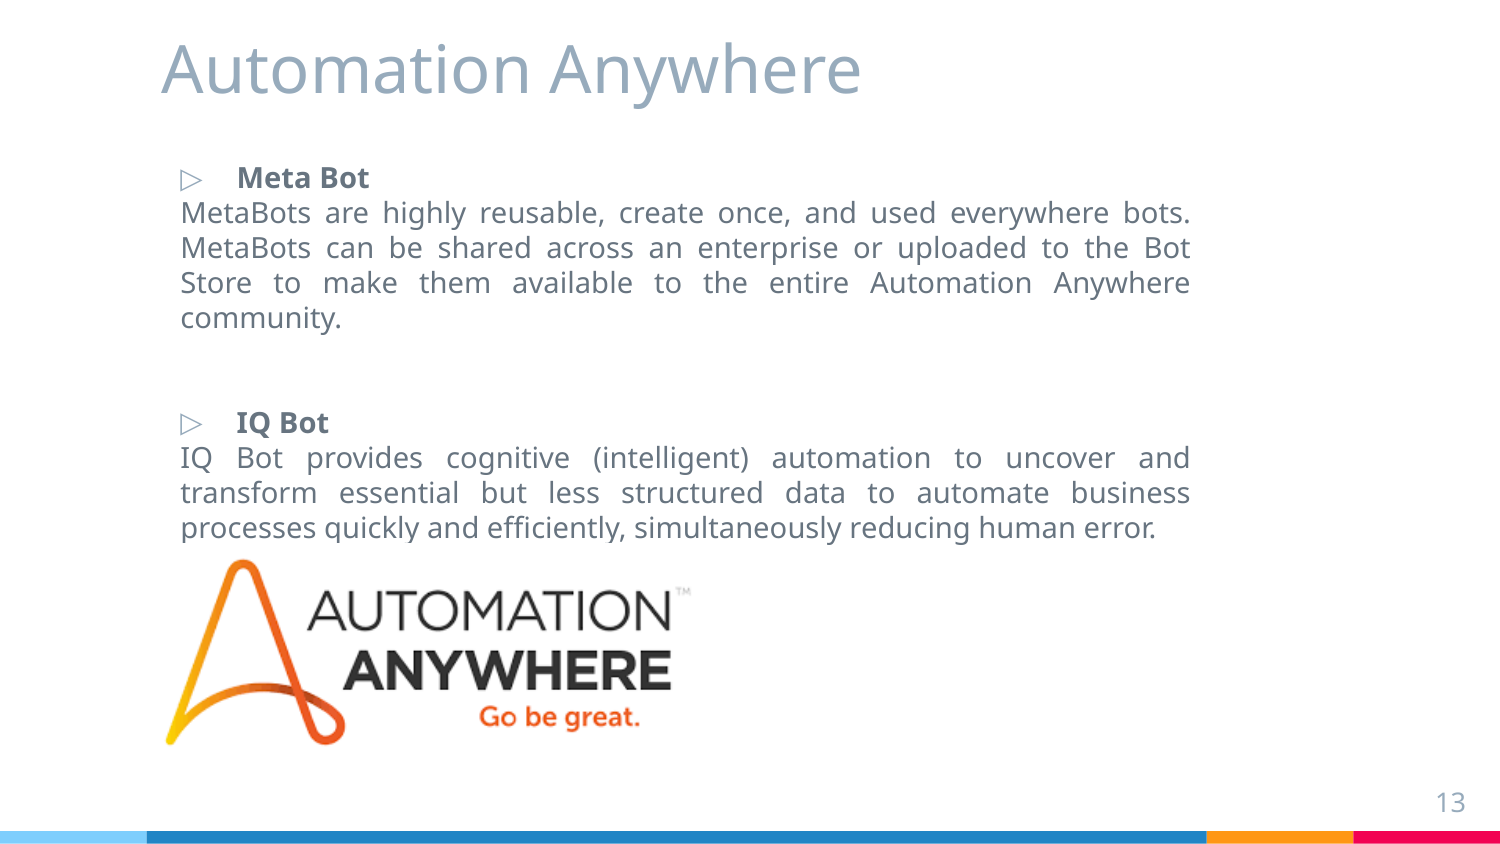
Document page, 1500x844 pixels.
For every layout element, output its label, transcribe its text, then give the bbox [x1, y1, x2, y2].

picture [146, 543, 710, 763]
title Automation Anywhere [146, 20, 1207, 109]
list Meta Bot MetaBots are highly reusable, create once, and used everywhere bots. MetaBots can be shared across an enterprise or uploaded to the Bot Store to make them available to the entire Automation Anywhere community. IQ Bot IQ Bot provides cognitive (intelligent) automation to uncover and transform essential but less structured data to automate business processes quickly and efficiently, simultaneously reducing human error. [146, 109, 1207, 844]
slide_number 13 [1391, 770, 1482, 822]
